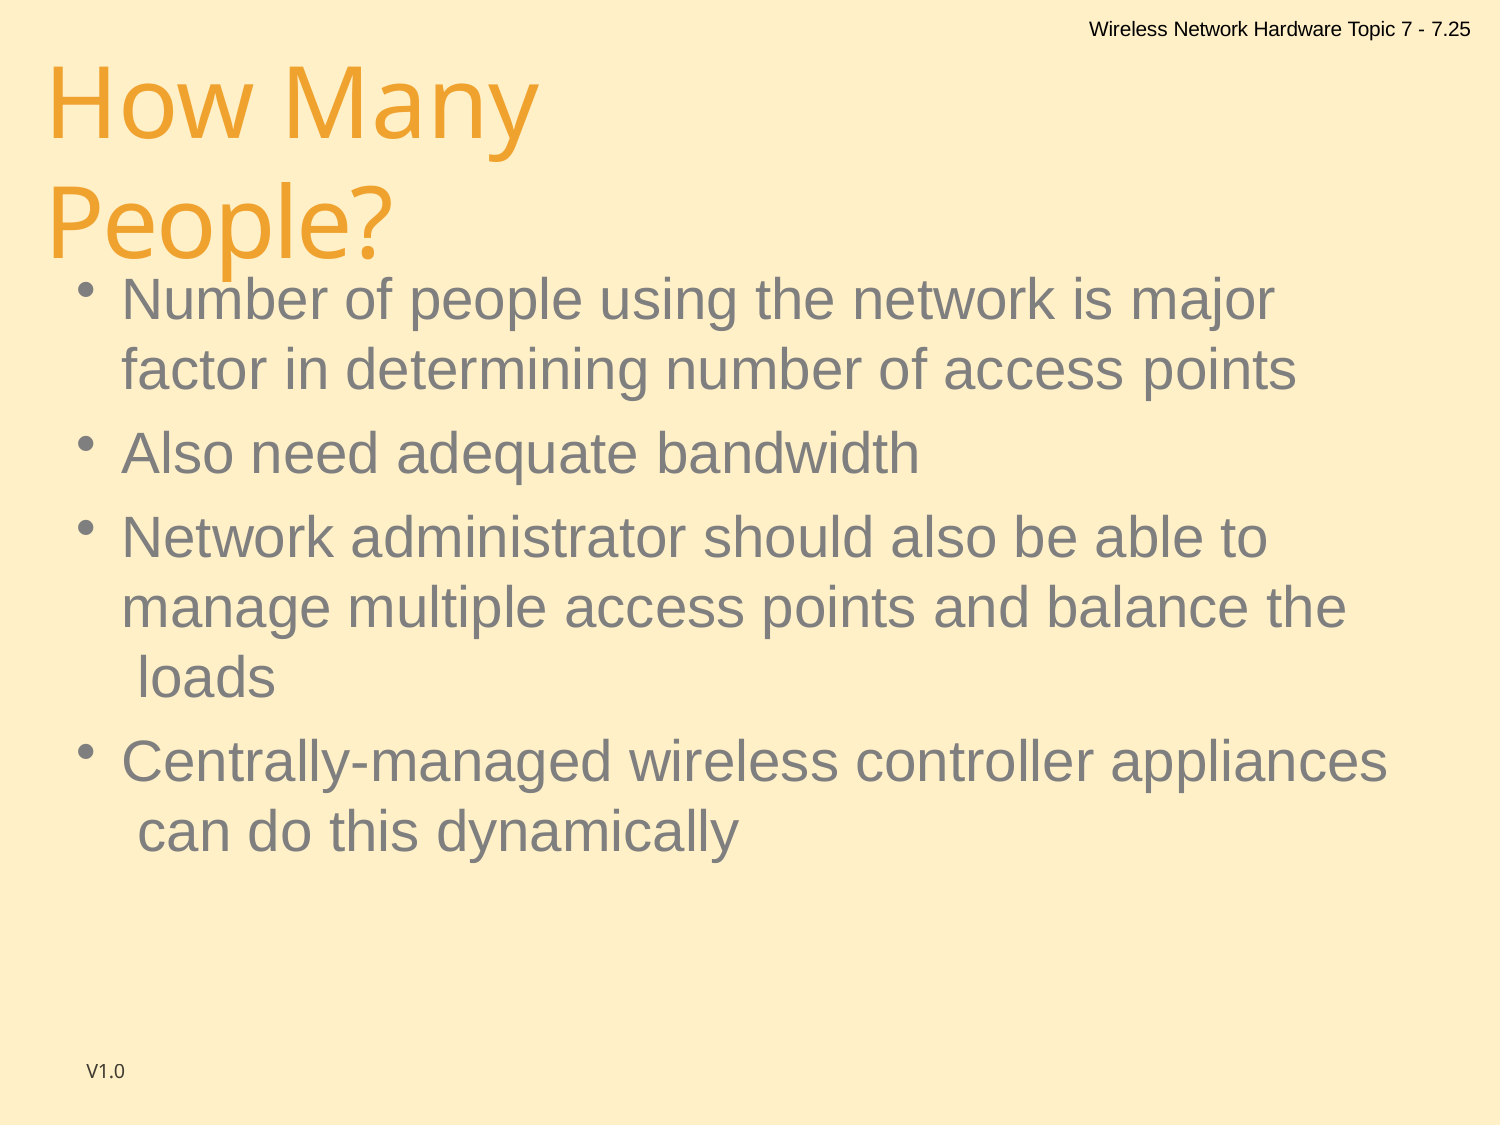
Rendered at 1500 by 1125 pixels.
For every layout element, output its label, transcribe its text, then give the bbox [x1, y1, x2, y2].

text_box Number of people using the network is major factor in determining number of access points Also need adequate bandwidth Network administrator should also be able to manage multiple access points and balance the loads Centrally-managed wireless controller appliances can do this dynamically [74, 259, 1397, 864]
slide_number V1.0 [84, 864, 591, 1125]
text_box Wireless Network Hardware Topic 7 - 7.25 [1087, 13, 1488, 41]
title How Many People? [42, 36, 842, 279]
